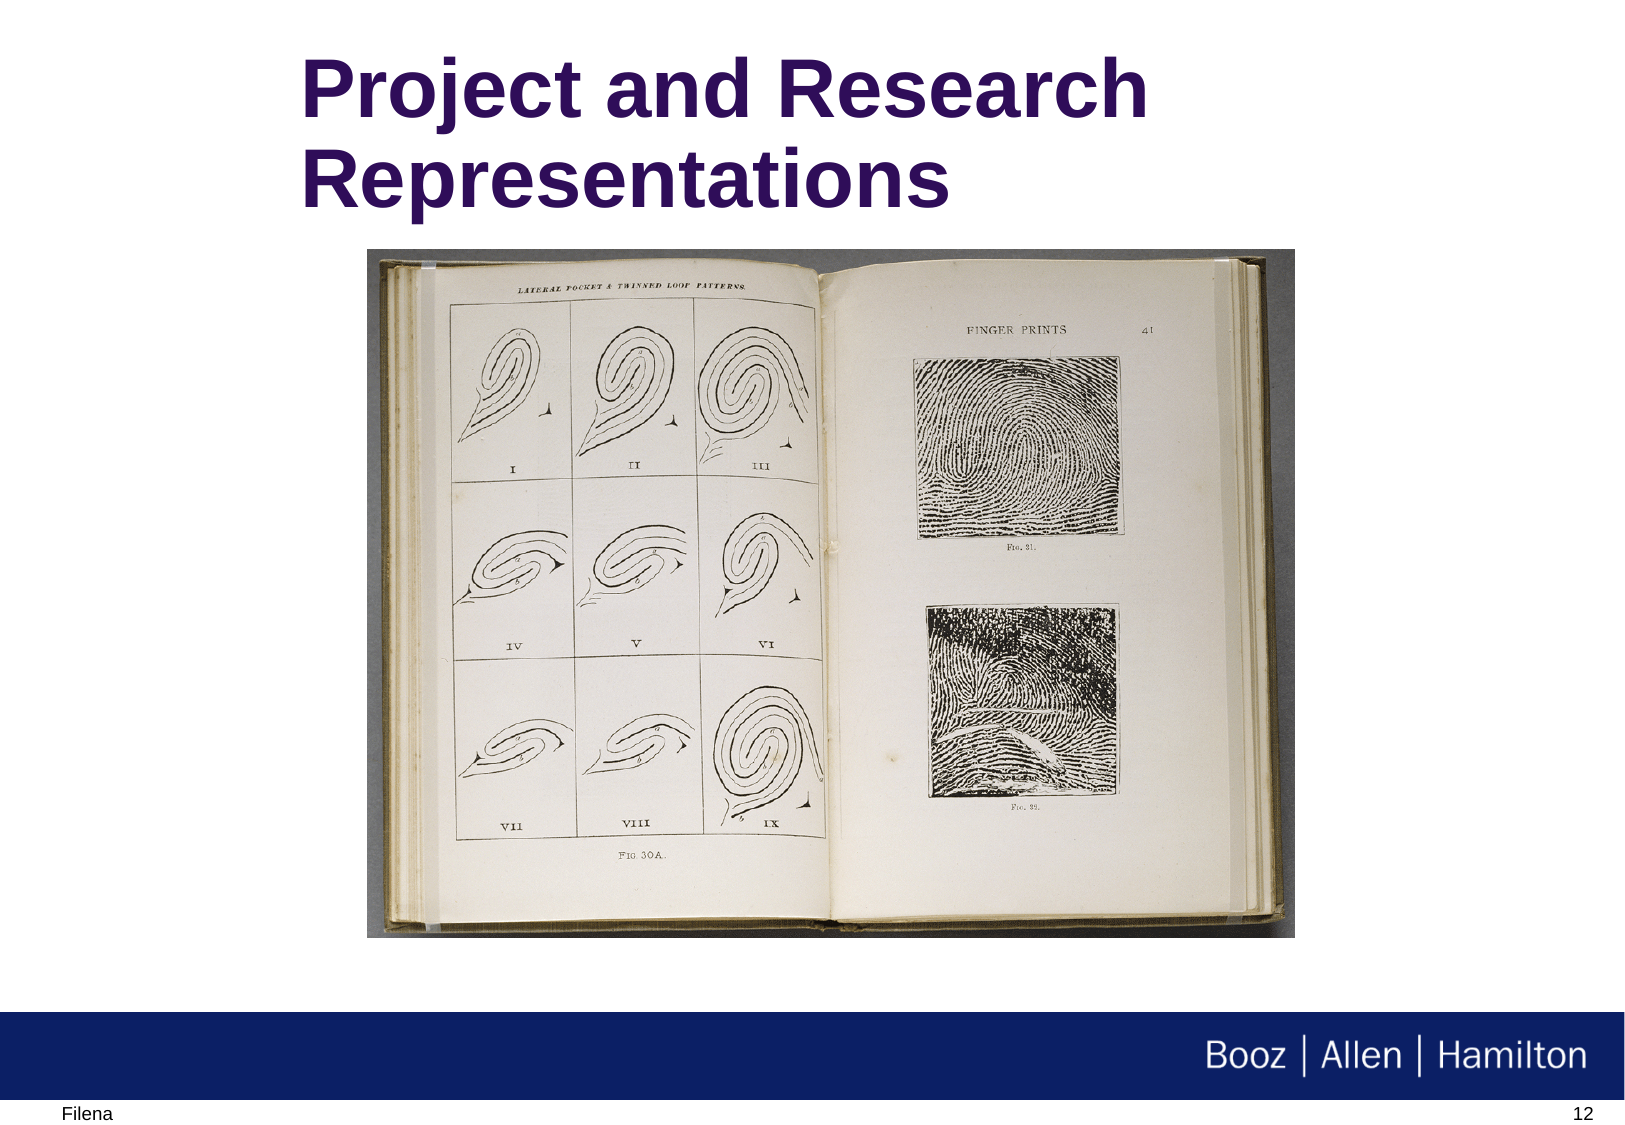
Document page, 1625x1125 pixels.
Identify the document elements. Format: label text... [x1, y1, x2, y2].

text_box Project and Research Representations [299, 50, 1425, 225]
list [367, 249, 1295, 938]
footer Filename/RPS Number [61, 1101, 123, 1125]
picture [0, 1012, 1625, 1100]
